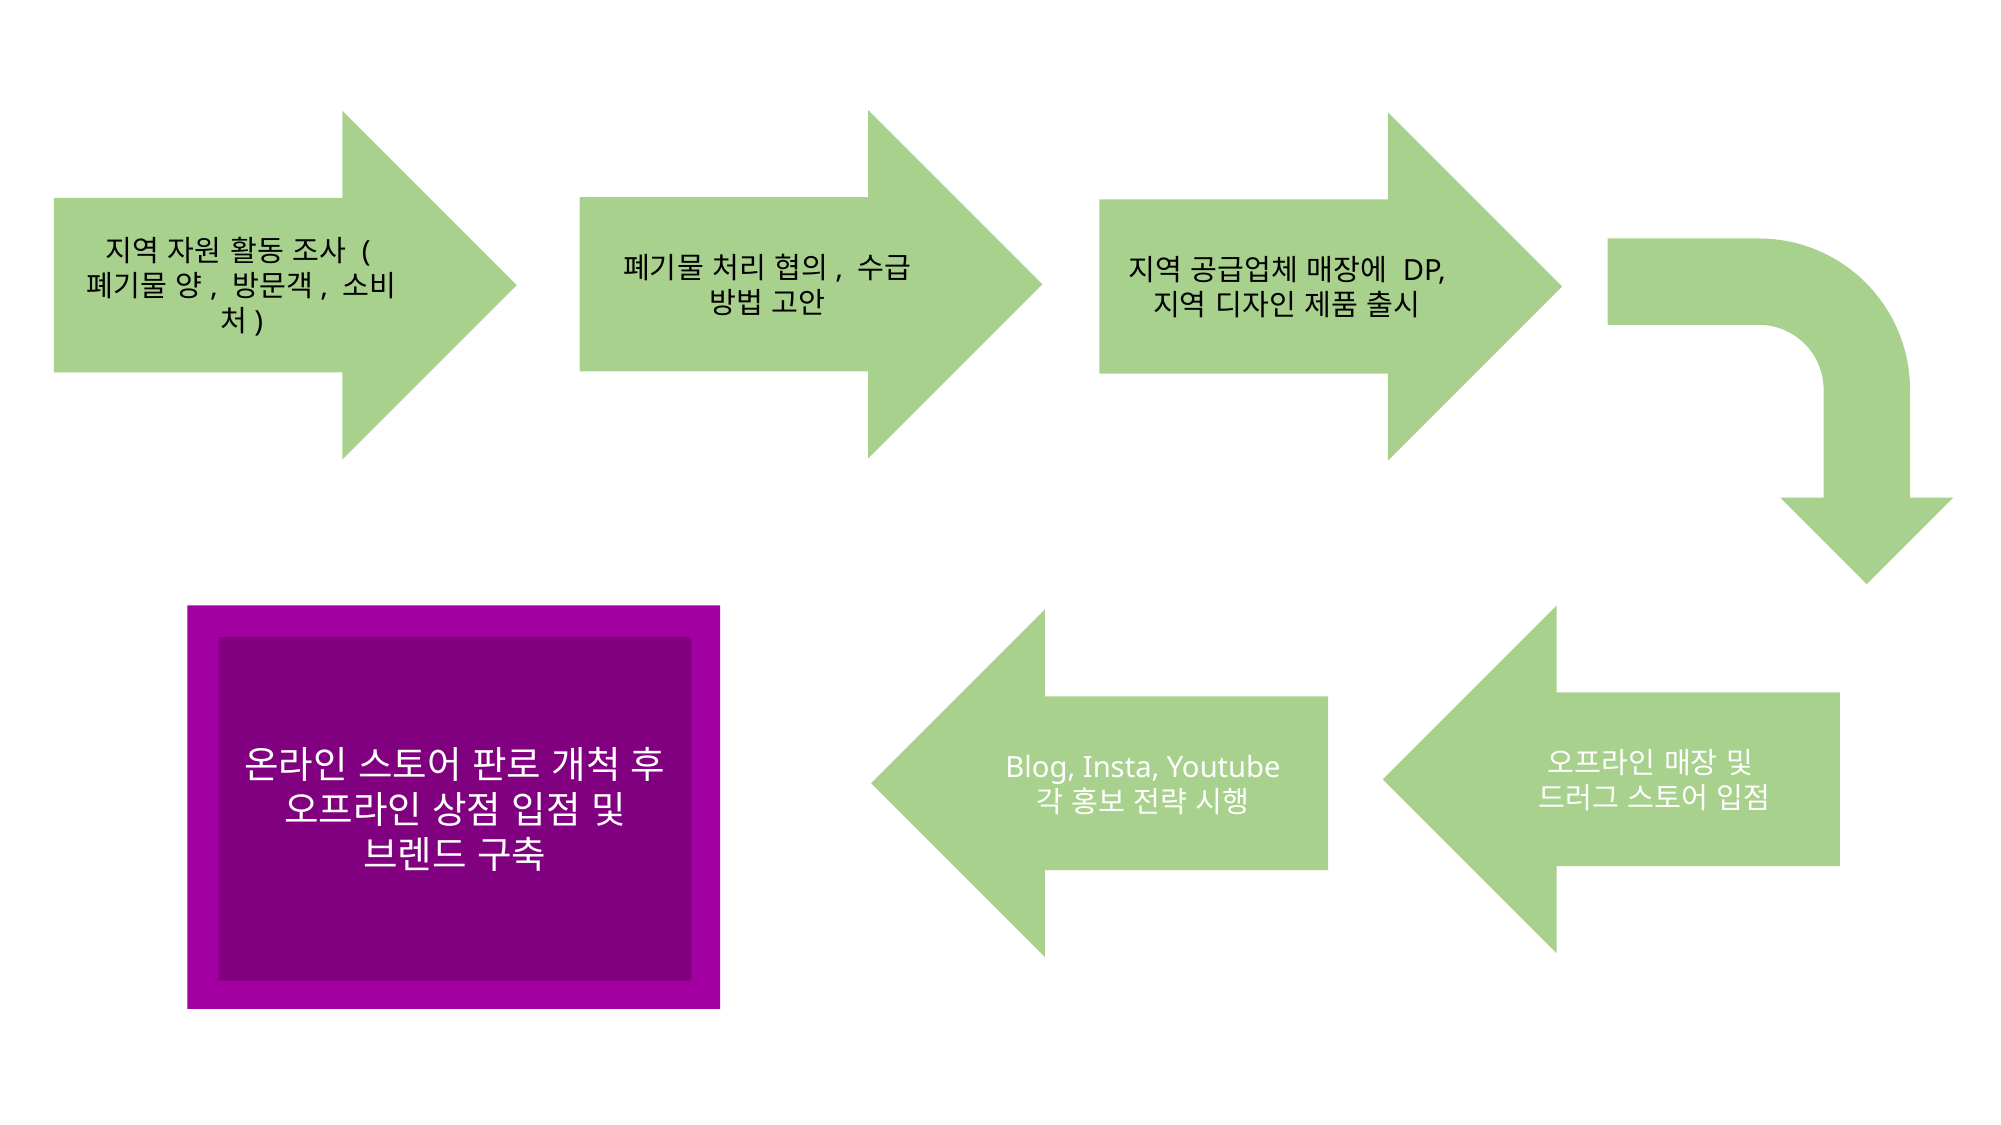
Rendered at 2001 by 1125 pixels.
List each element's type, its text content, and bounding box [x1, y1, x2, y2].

text_box Blog, Insta, Youtube 각 홍보 전략 시행 [869, 606, 1330, 960]
text_box [1606, 237, 1956, 586]
text_box 지역 공급업체 매장에 DP, 지역 디자인 제품 출시 [1098, 110, 1563, 463]
text_box 폐기물 처리 협의, 수급 방법 고안 [578, 108, 1044, 460]
text_box 오프라인 매장 및 드러그 스토어 입점 [1381, 602, 1841, 956]
text_box [186, 604, 721, 1010]
text_box 온라인 스토어 판로 개척 후 오프라인 상점 입점 및 브렌드 구축 [218, 636, 692, 982]
text_box 지역 자원 활동 조사 (폐기물 양, 방문객, 소비처) [53, 109, 518, 461]
